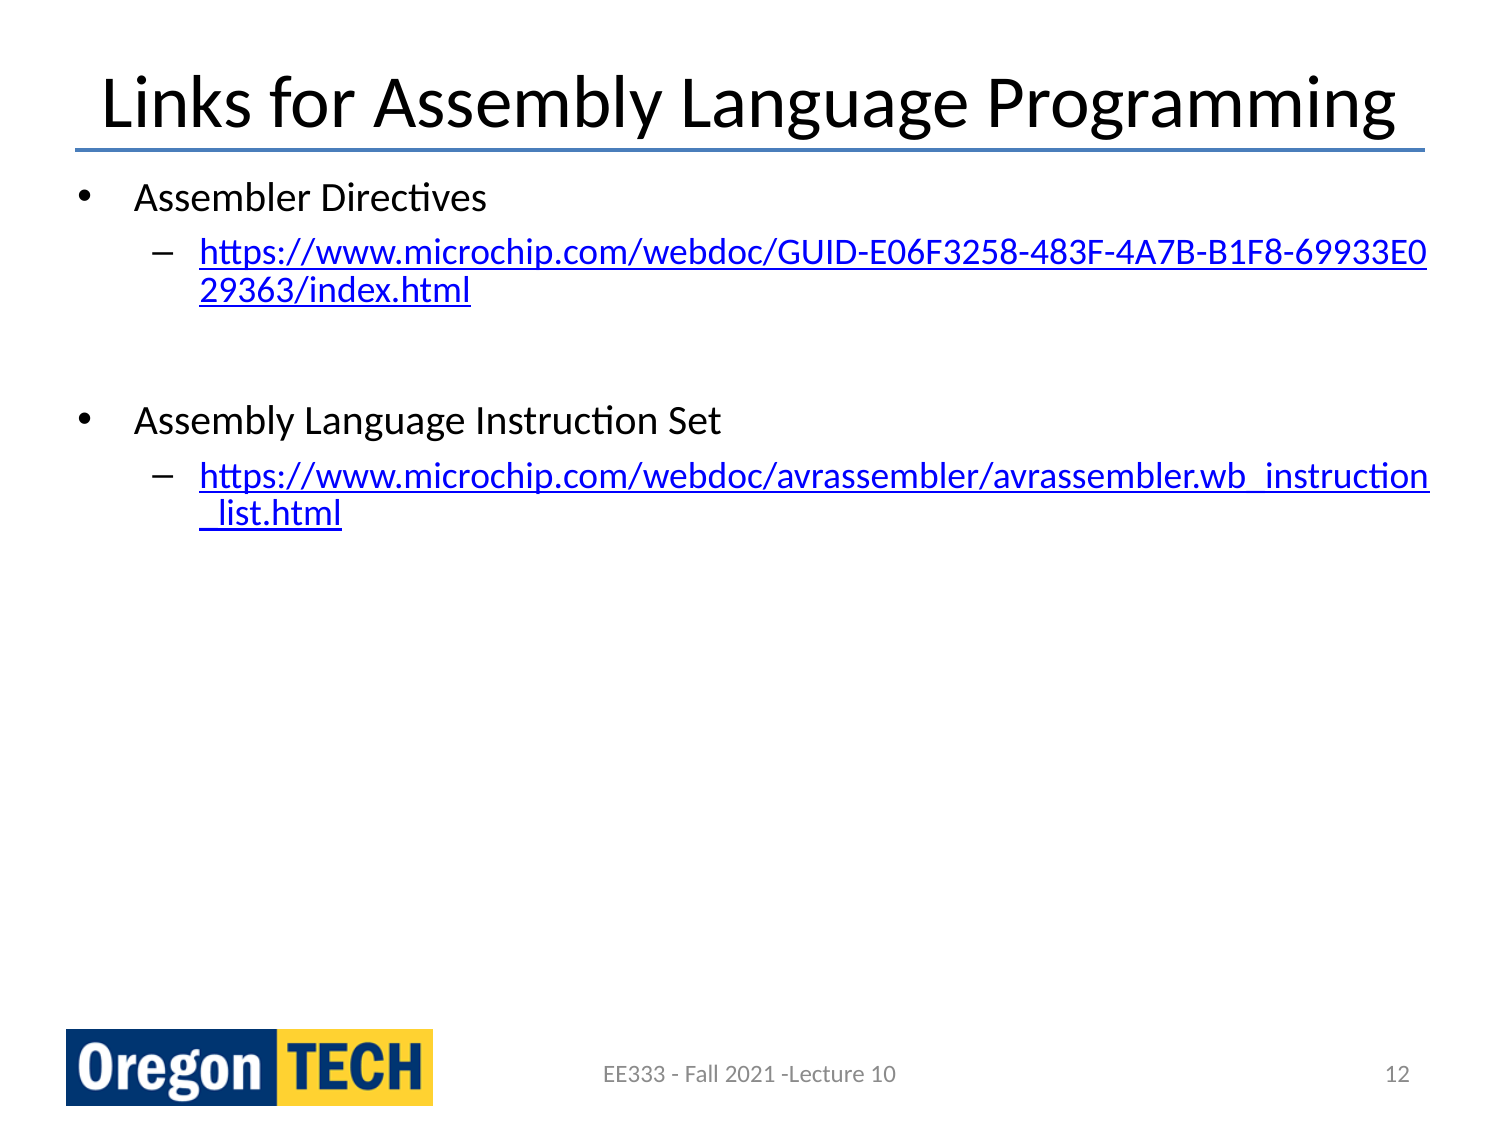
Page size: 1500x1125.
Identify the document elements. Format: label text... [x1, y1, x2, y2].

list Assembler Directives https://www.microchip.com/webdoc/GUID-E06F3258-483F-4A7B-B1F8-69933E029363/index.html Assembly Language Instruction Set https://www.microchip.com/webdoc/avrassembler/avrassembler.wb_instruction_list.html [62, 162, 1450, 1005]
footer EE333 - Fall 2021 -Lecture 10 [512, 1042, 988, 1103]
title Links for Assembly Language Programming [75, 45, 1425, 150]
picture [66, 1029, 433, 1106]
slide_number 12 [1074, 1042, 1425, 1103]
